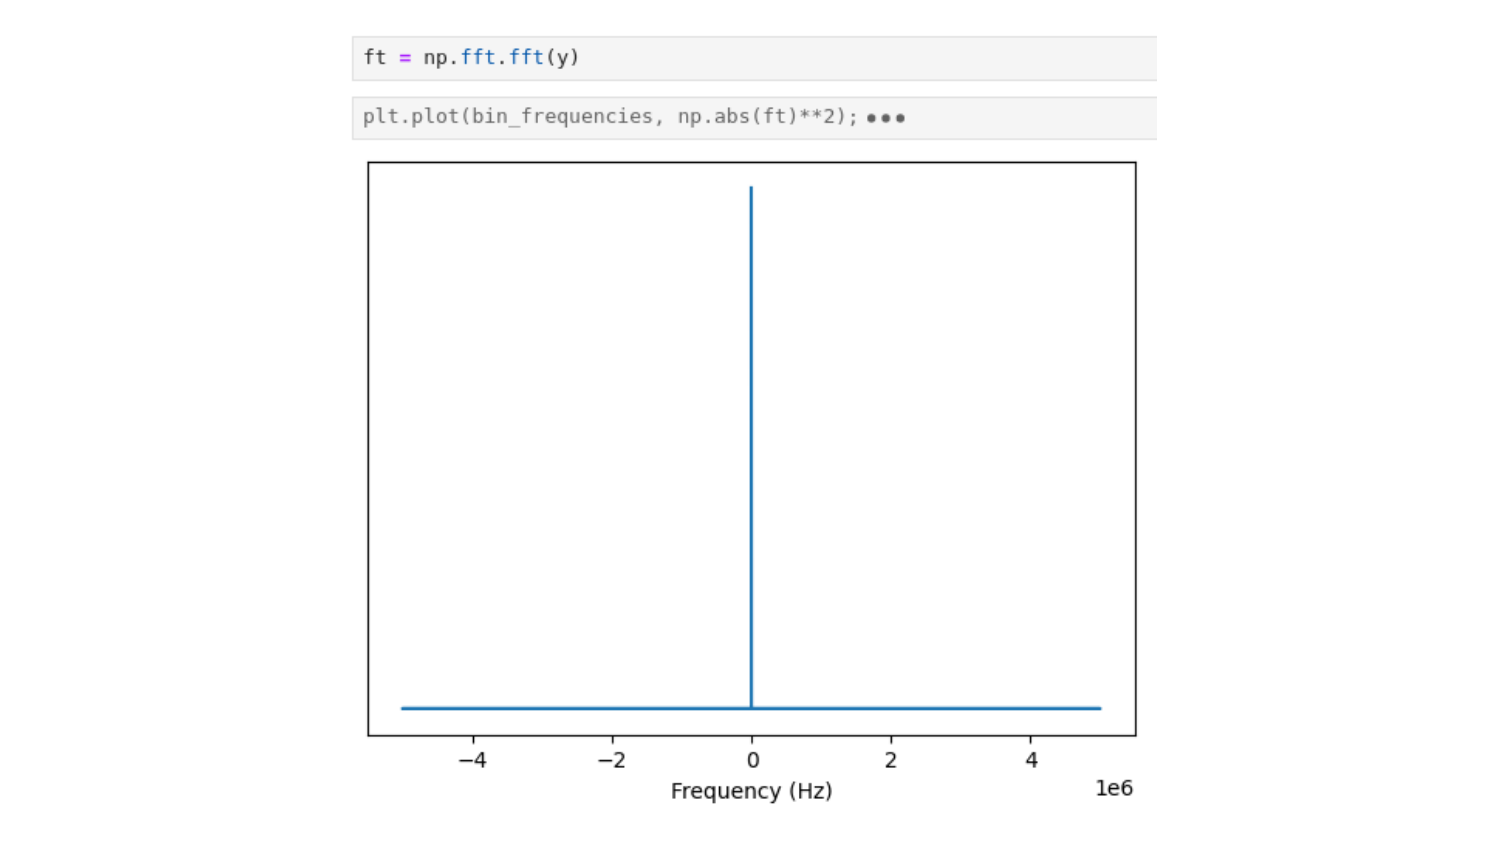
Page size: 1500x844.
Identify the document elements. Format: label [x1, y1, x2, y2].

picture [342, 24, 1158, 819]
